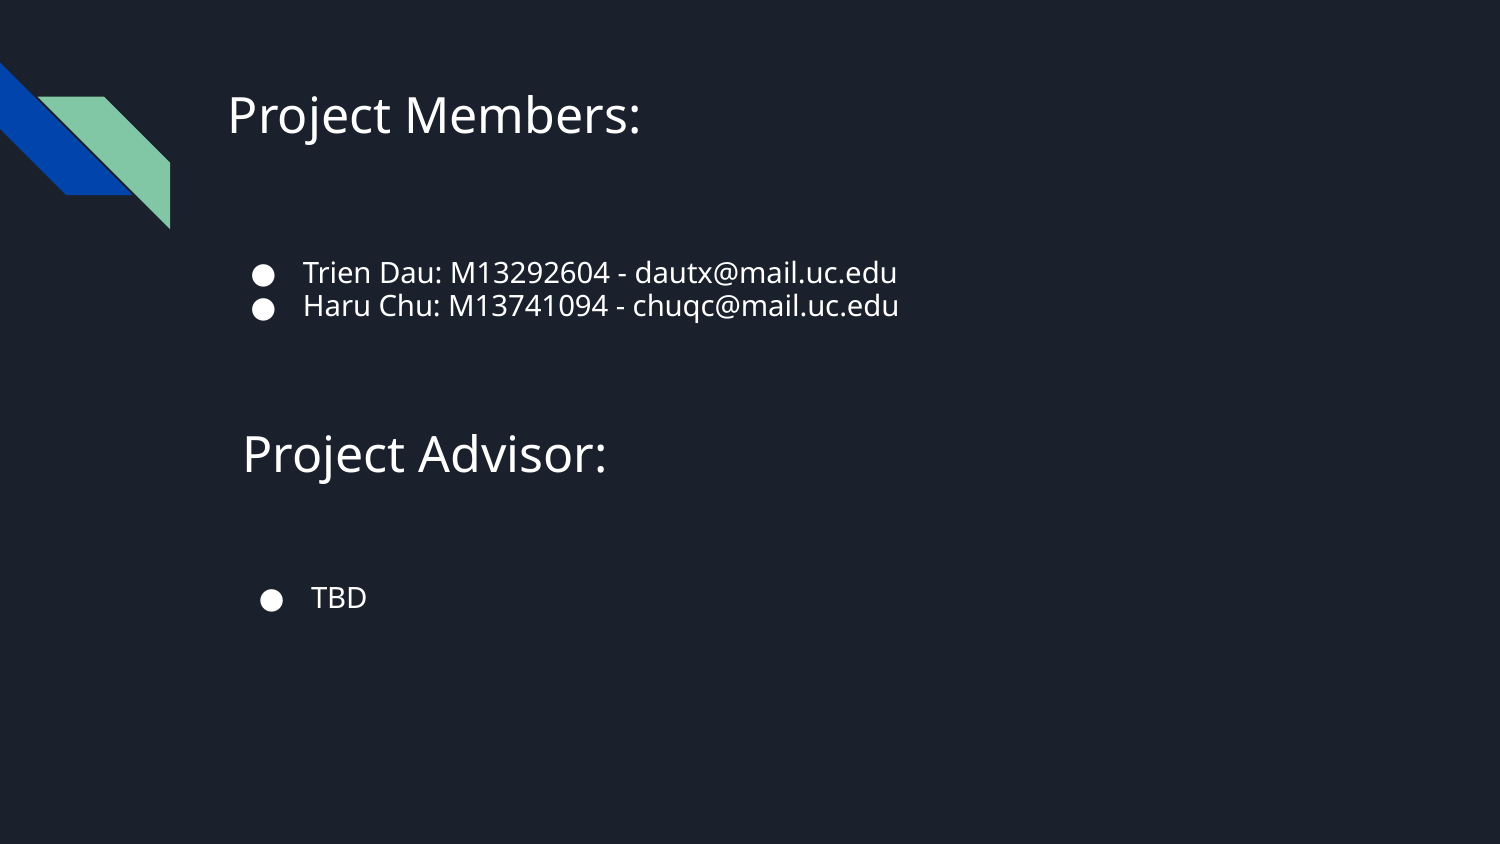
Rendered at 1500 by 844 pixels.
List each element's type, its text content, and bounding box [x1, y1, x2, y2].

title Project Advisor: [227, 407, 1382, 558]
list Trien Dau: M13292604 - dautx@mail.uc.edu Haru Chu: M13741094 - chuqc@mail.uc.edu [212, 241, 1368, 381]
list TBD [221, 566, 1376, 706]
title Project Members: [212, 64, 1368, 215]
